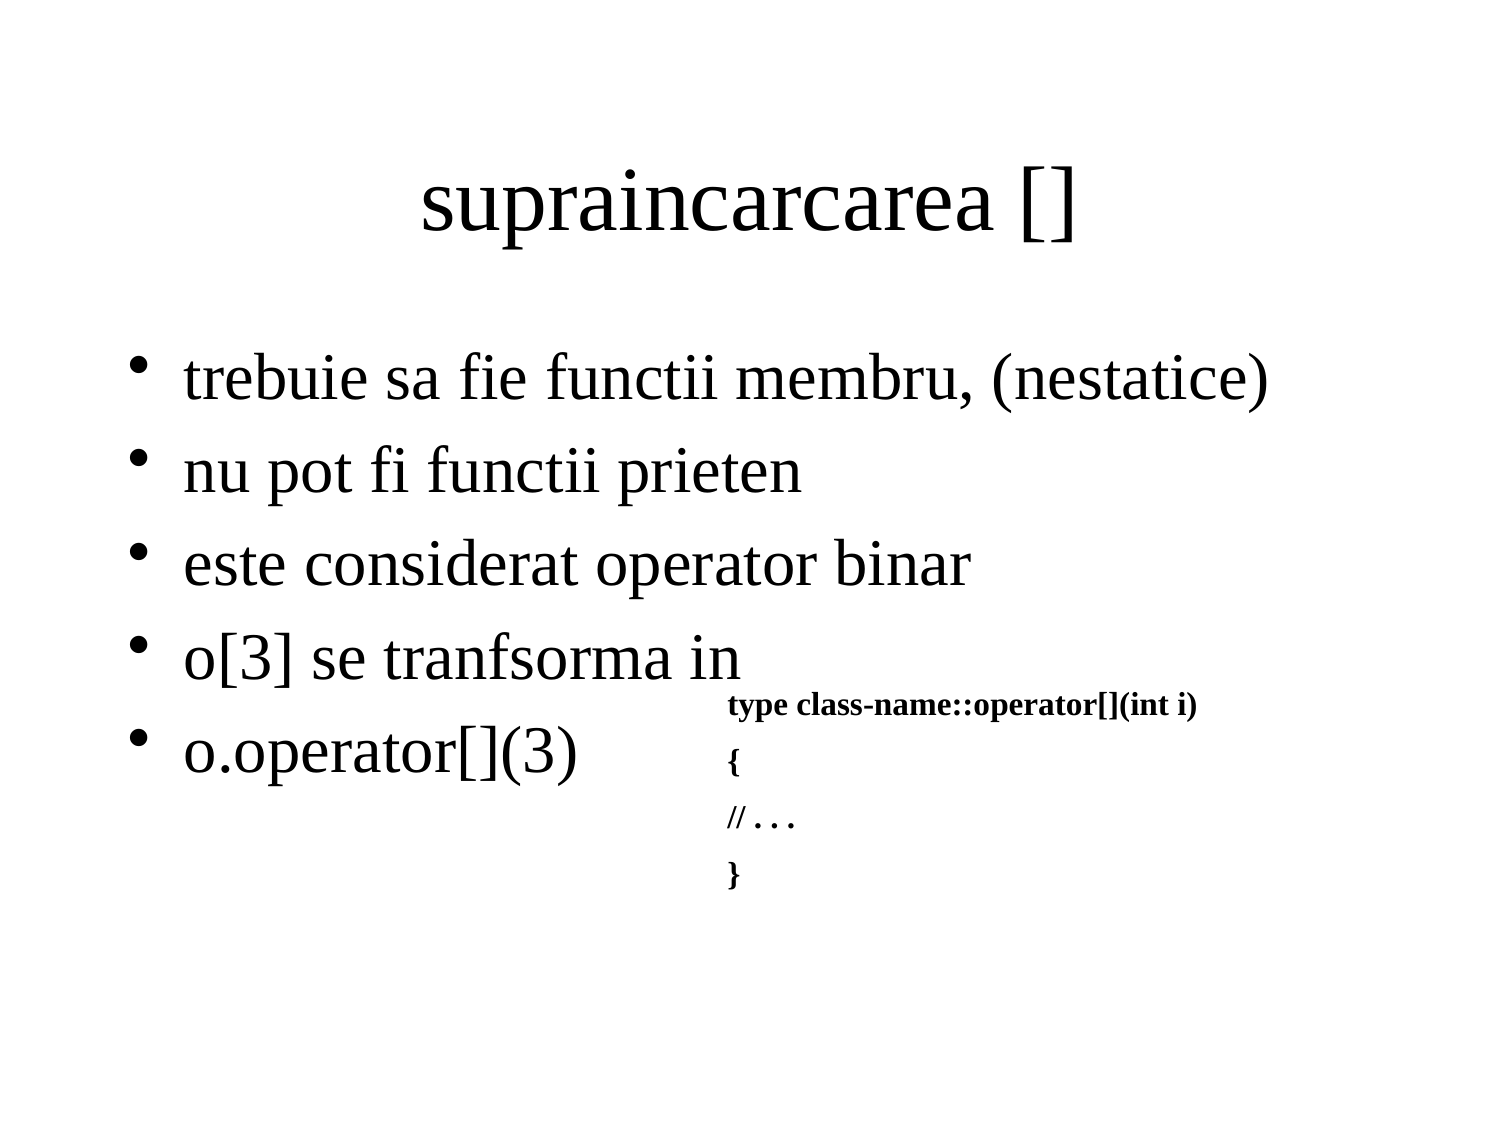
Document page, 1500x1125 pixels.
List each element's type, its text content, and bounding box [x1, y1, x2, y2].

title supraincarcarea [] [112, 99, 1388, 288]
list trebuie sa fie functii membru, (nestatice) nu pot fi functii prieten este considerat operator binar o[3] se tranfsorma in o.operator[](3) [112, 324, 1388, 1001]
text_box type class-name::operator[](int i) { // . . . } [712, 674, 1463, 900]
